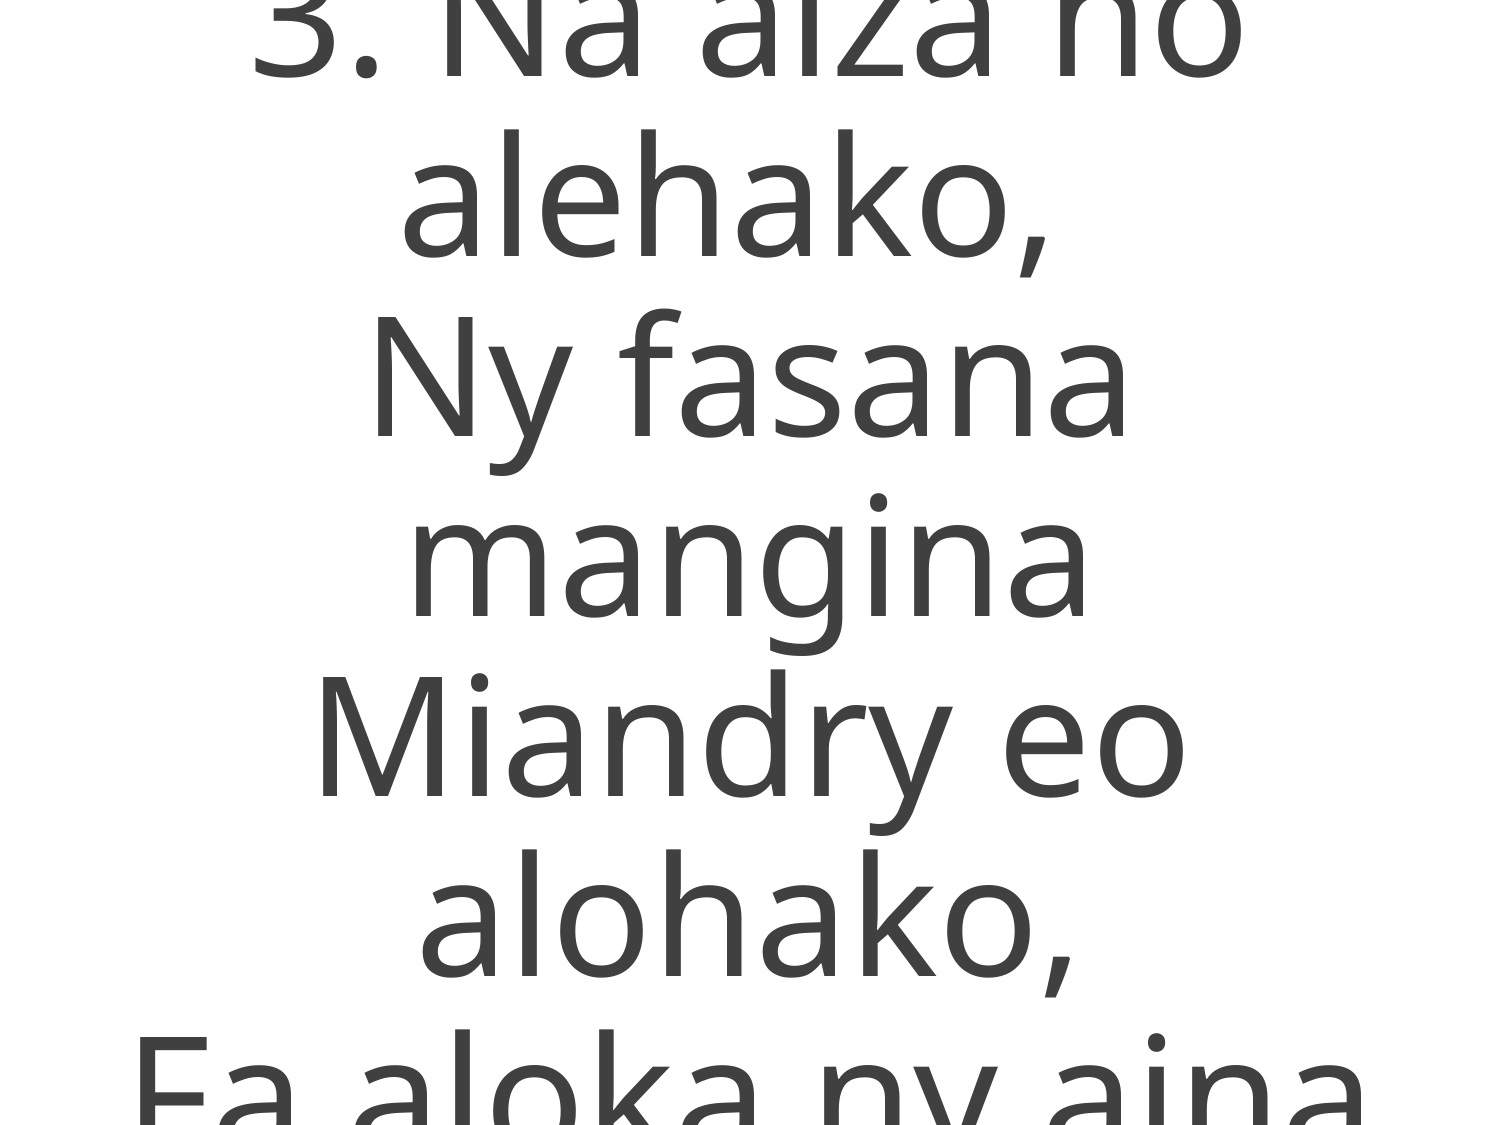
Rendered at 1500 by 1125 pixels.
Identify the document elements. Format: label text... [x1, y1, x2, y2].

title 3. Na aiza no alehako, Ny fasana mangina Miandry eo alohako, Fa aloka ny aina [0, 453, 1500, 672]
